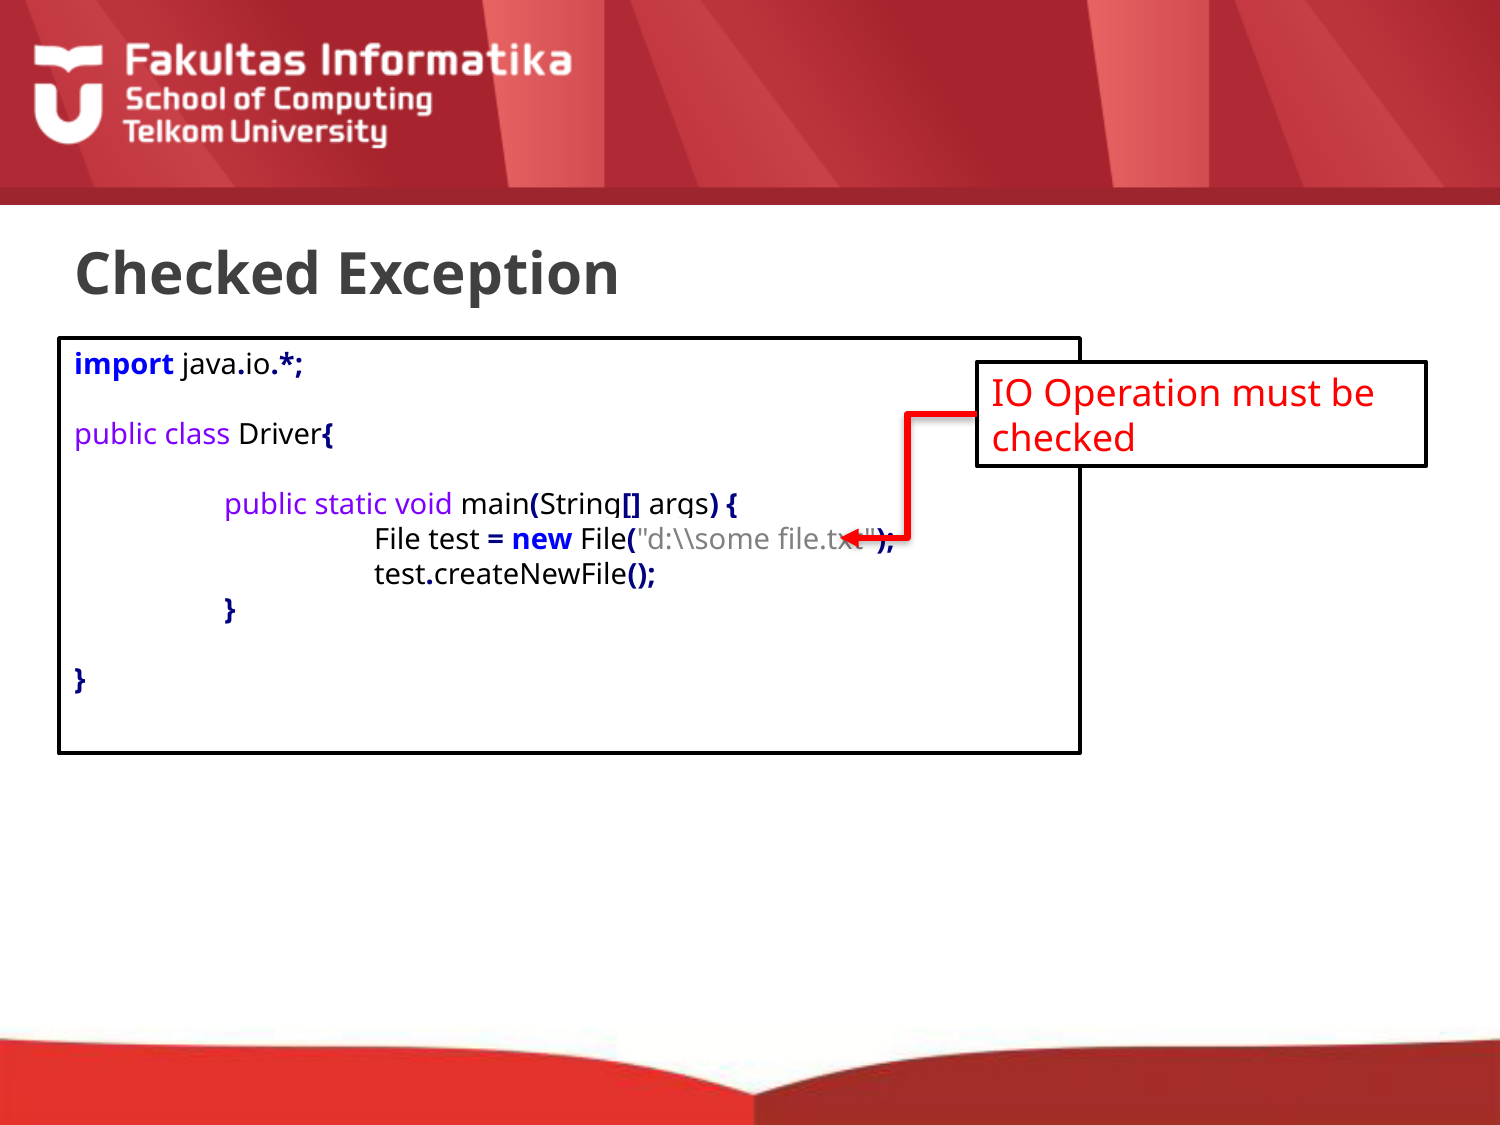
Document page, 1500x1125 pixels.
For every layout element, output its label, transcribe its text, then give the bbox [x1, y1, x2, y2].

picture [0, 0, 1500, 205]
picture [0, 1024, 1500, 1125]
title Checked Exception [59, 219, 1426, 325]
list import java.io.*; public class Driver{ public static void main(String[] args) { File test = new File("d:\\some file.txt"); test.createNewFile(); } } [57, 336, 1082, 755]
text_box IO Operation must be checked [975, 360, 1428, 468]
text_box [839, 414, 978, 539]
